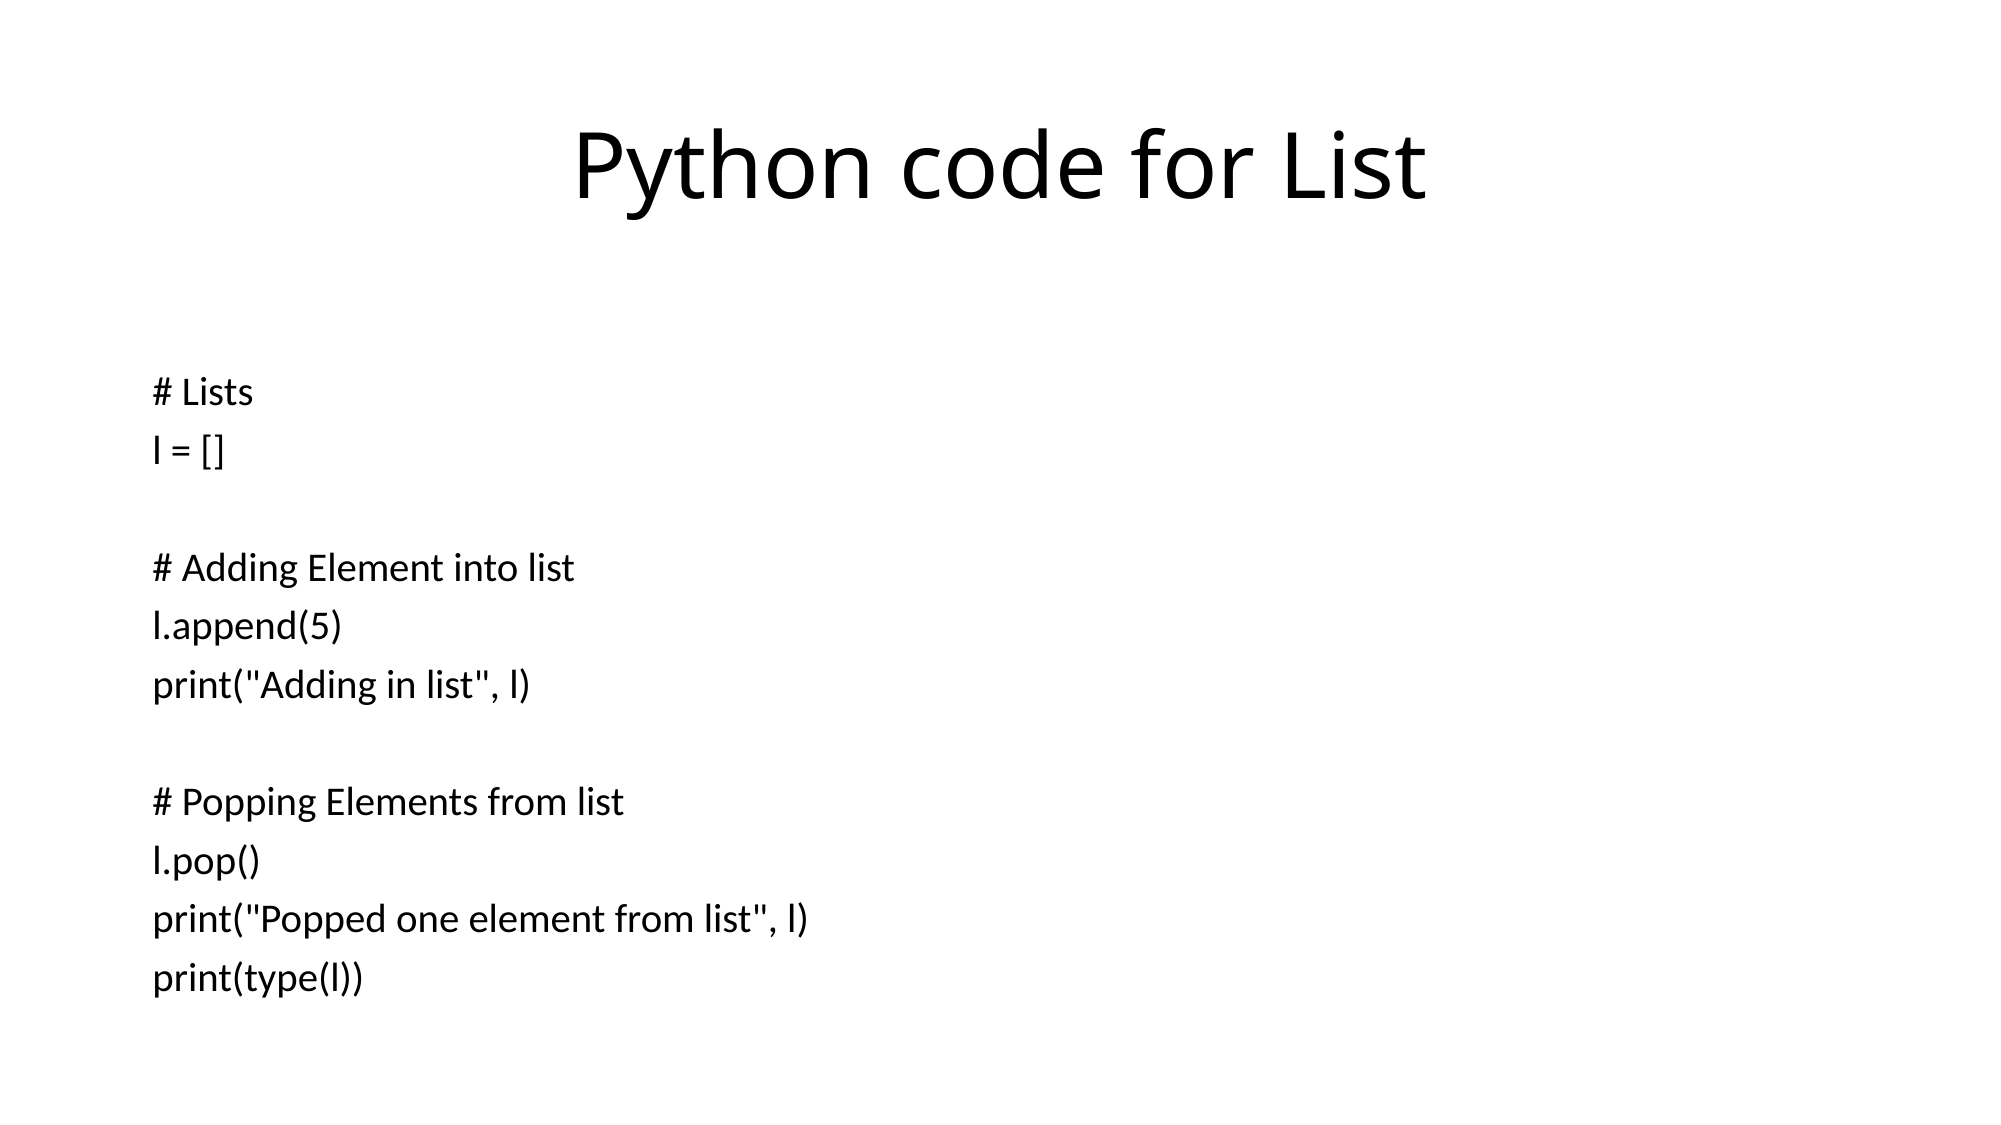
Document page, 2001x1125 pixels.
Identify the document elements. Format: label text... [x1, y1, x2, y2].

title Python code for List [137, 59, 1863, 278]
list # Lists l = [] # Adding Element into list l.append(5) print("Adding in list", l) # Popping Elements from list l.pop() print("Popped one element from list", l) print(type(l)) [137, 299, 1863, 1014]
